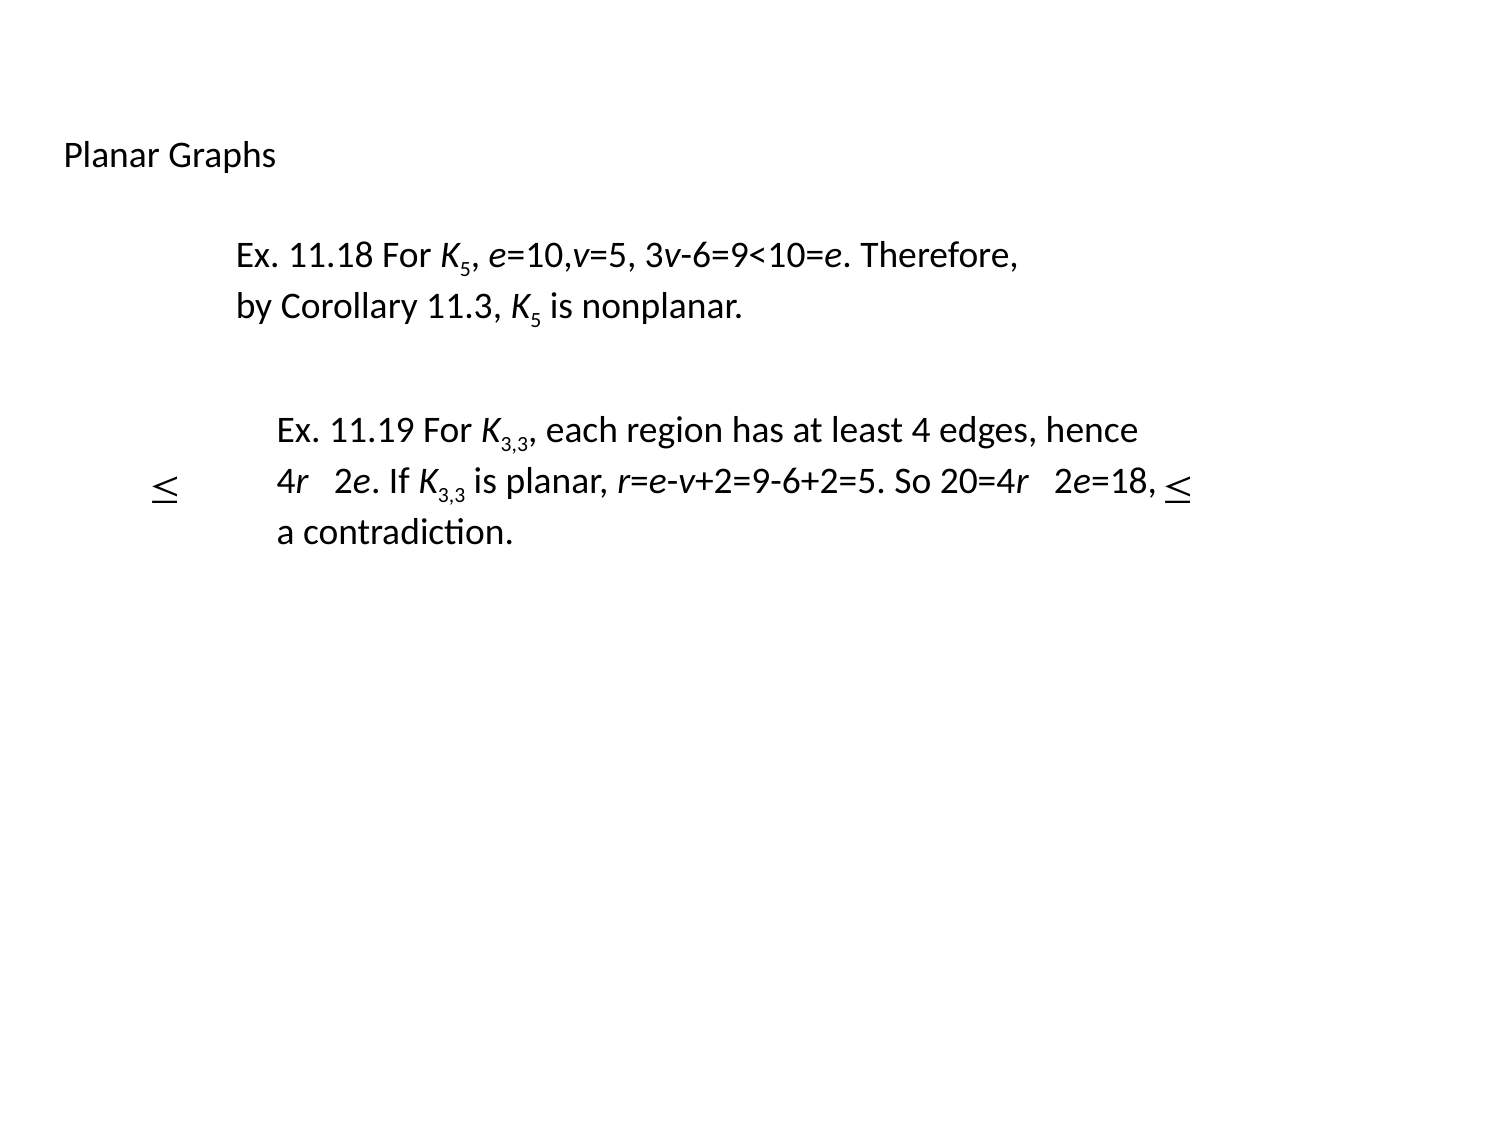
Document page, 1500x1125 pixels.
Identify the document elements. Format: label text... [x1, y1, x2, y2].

text_box Ex. 11.19 For K3,3, each region has at least 4 edges, hence 4r 2e. If K3,3 is planar, r=e-v+2=9-6+2=5. So 20=4r 2e=18, a contradiction. [261, 397, 1173, 560]
text_box Planar Graphs [48, 122, 292, 183]
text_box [145, 466, 178, 508]
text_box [1157, 466, 1190, 508]
text_box Ex. 11.18 For K5, e=10,v=5, 3v-6=9<10=e. Therefore, by Corollary 11.3, K5 is nonplanar. [221, 222, 1034, 340]
